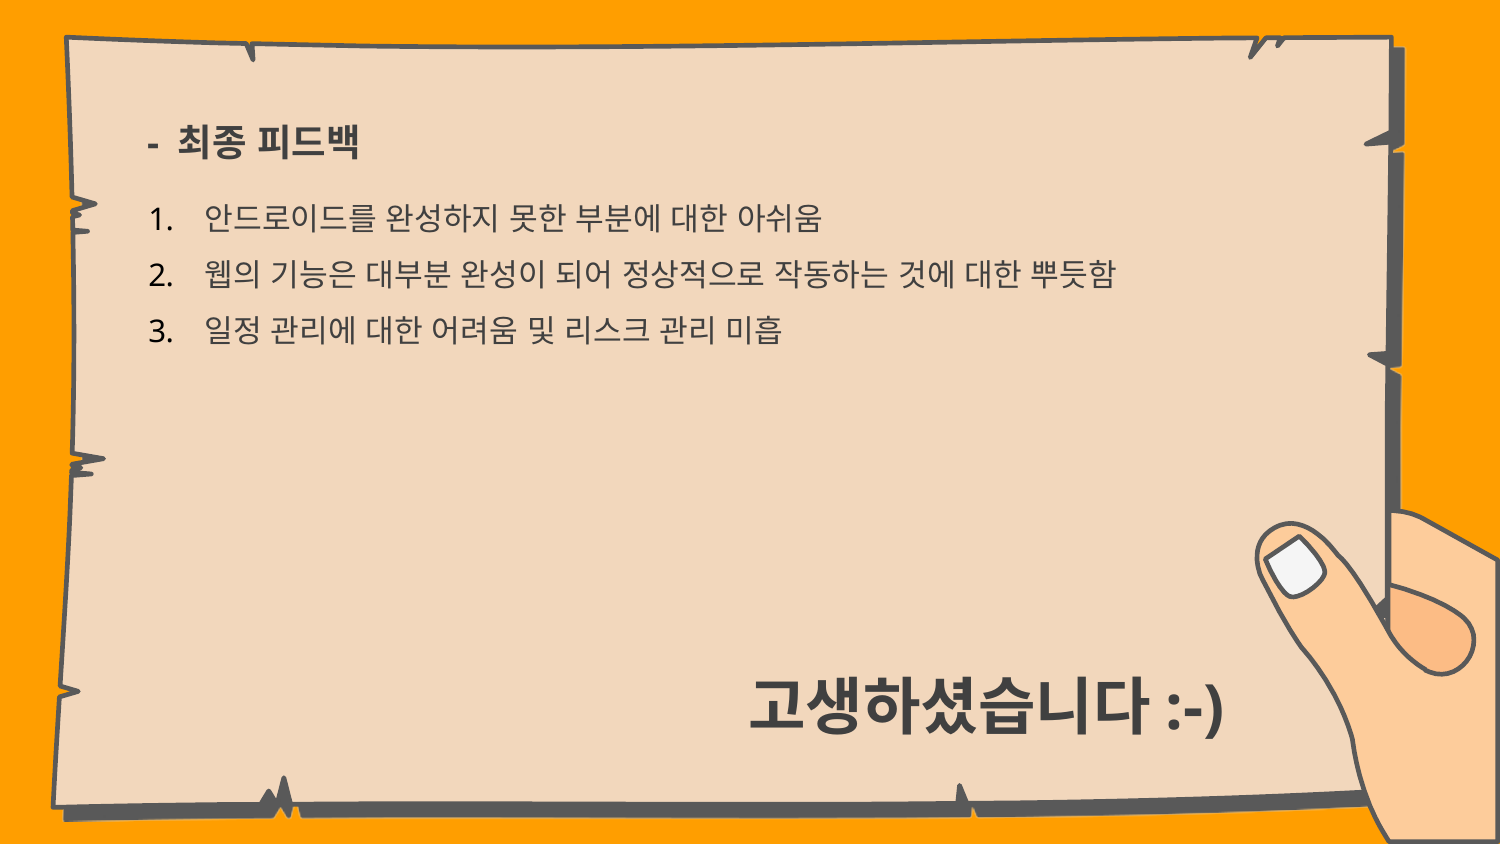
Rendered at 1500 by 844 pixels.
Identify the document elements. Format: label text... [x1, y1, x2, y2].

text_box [1256, 510, 1499, 842]
text_box 안드로이드를 완성하지 못한 부분에 대한 아쉬움 웹의 기능은 대부분 완성이 되어 정상적으로 작동하는 것에 대한 뿌듯함 일정 관리에 대한 어려움 및 리스크 관리 미흡 고생하셨습니다:-) [137, 174, 1296, 748]
text_box [50, 35, 1394, 810]
text_box - 최종 피드백 [135, 90, 939, 170]
